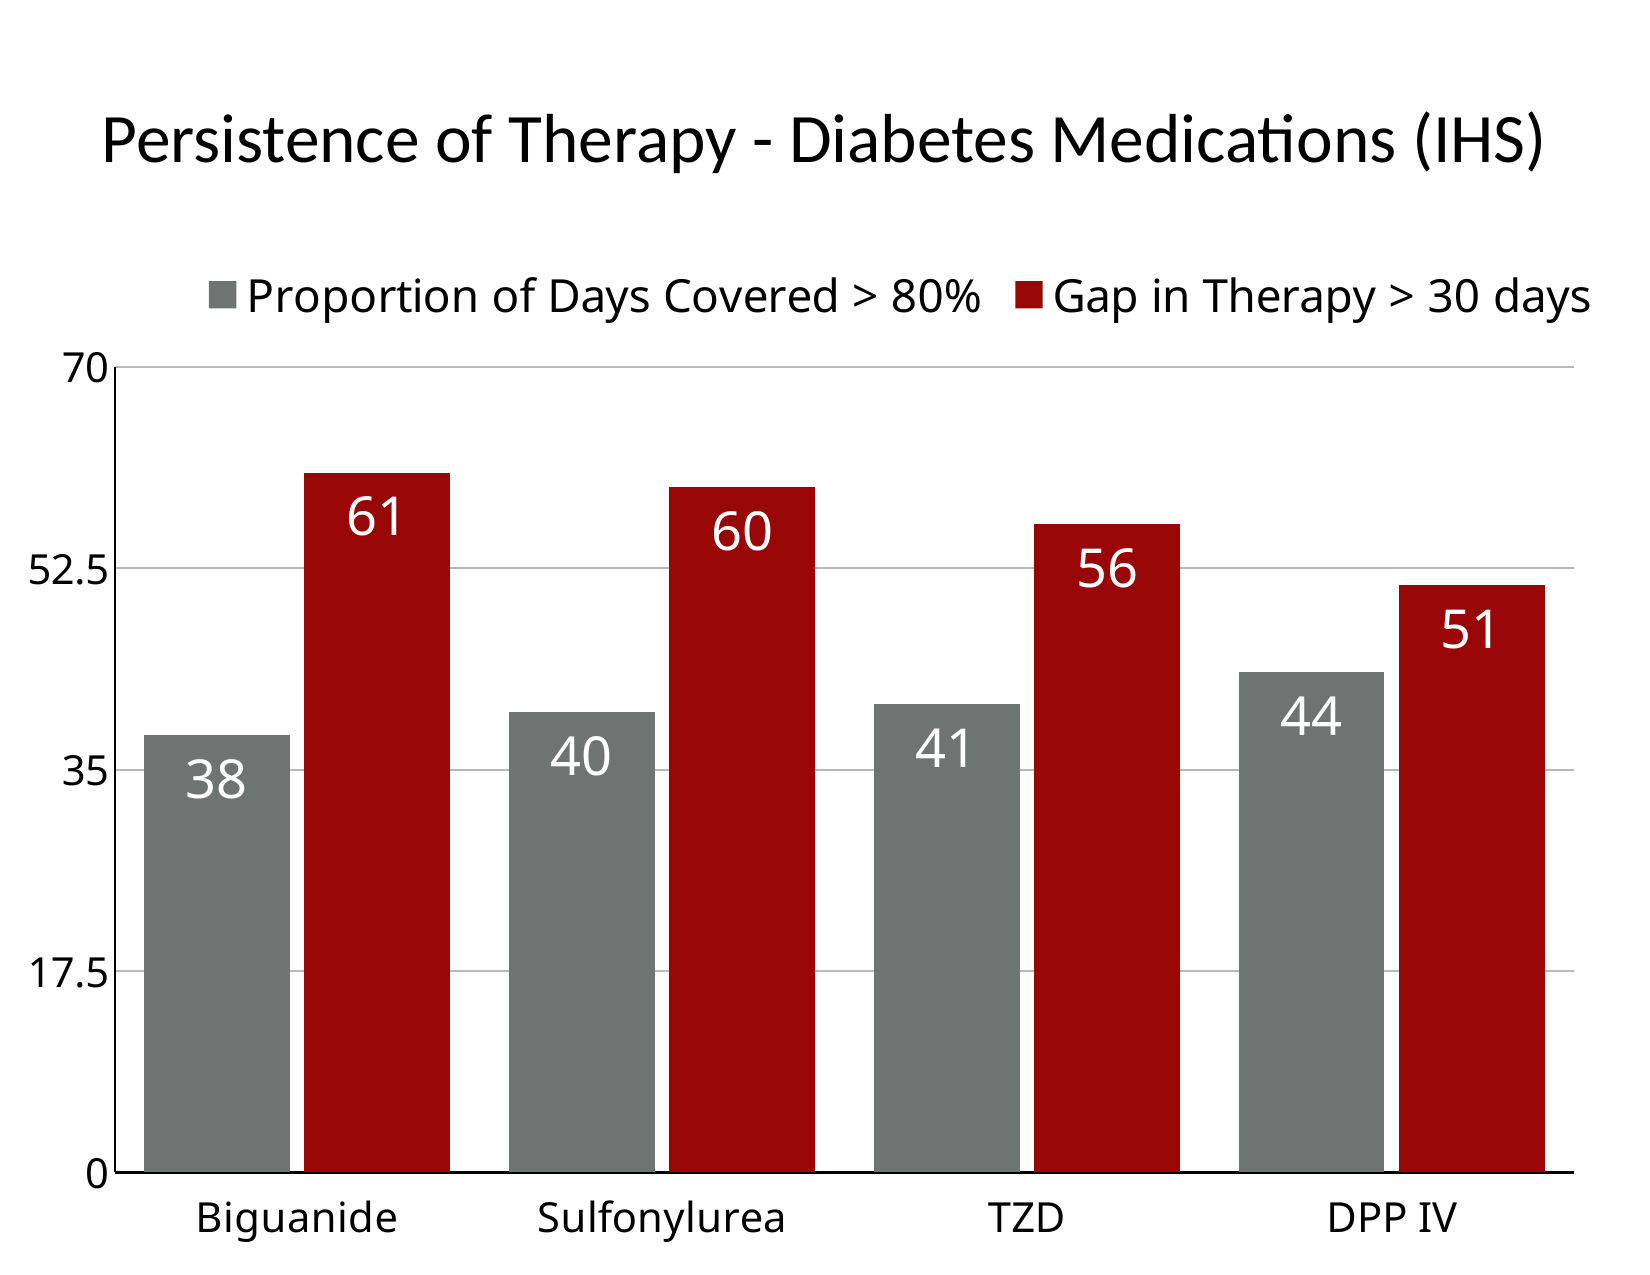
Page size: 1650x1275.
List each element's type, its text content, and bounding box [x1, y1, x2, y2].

chart [25, 259, 1611, 1245]
title Persistence of Therapy - Diabetes Medications (IHS) [31, 59, 1619, 211]
